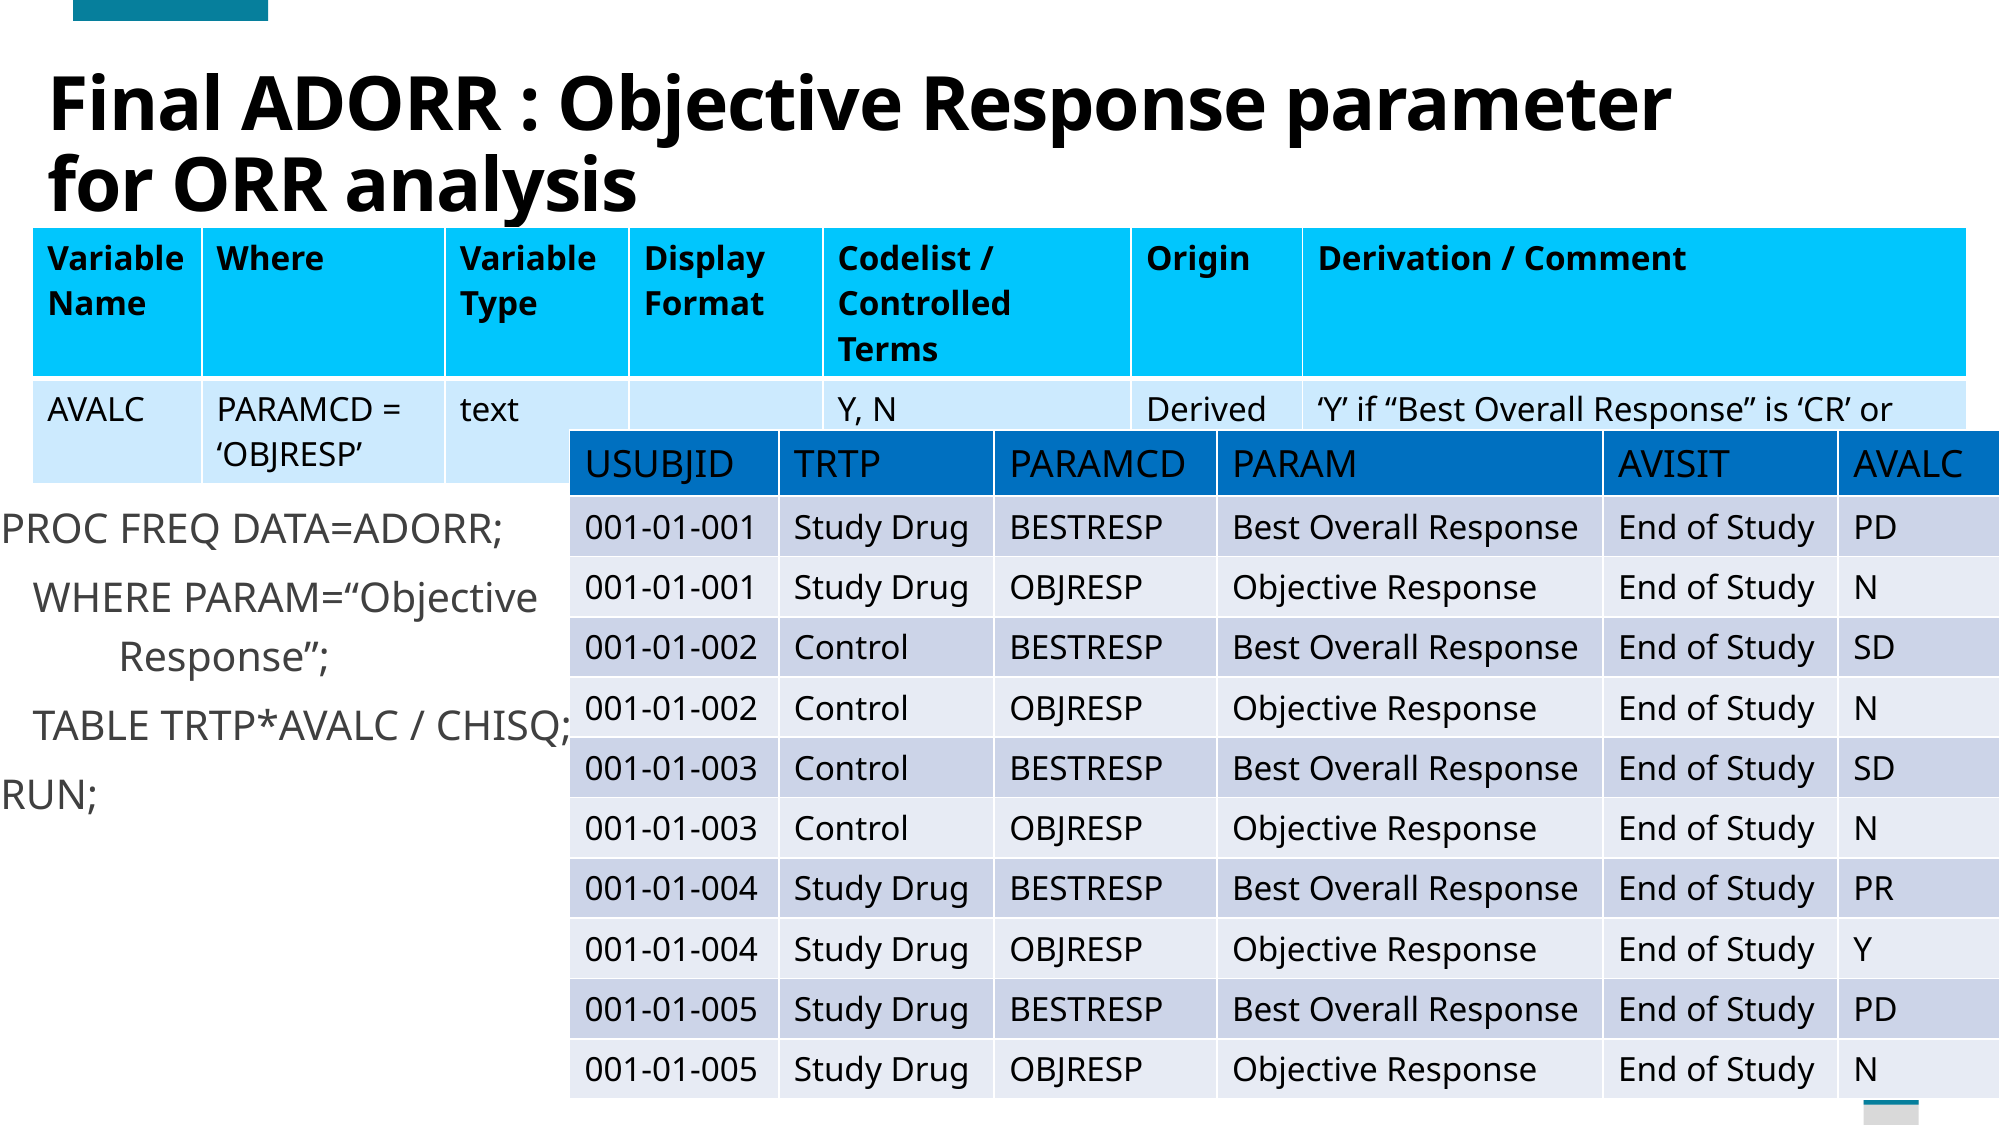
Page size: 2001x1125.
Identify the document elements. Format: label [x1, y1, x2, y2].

list [0, 485, 569, 886]
table_header [630, 228, 822, 376]
table_cell [1218, 798, 1602, 857]
table_cell [780, 738, 993, 797]
table_cell [1604, 618, 1837, 676]
table_cell [1604, 497, 1837, 556]
table_cell [780, 618, 993, 676]
table_cell [995, 1040, 1216, 1098]
table_cell [570, 738, 778, 797]
table_cell [1132, 381, 1302, 429]
table_cell [1604, 859, 1837, 917]
table_cell [1218, 557, 1602, 616]
table_header [570, 431, 778, 495]
table_cell [1839, 678, 1999, 736]
table_cell [1218, 859, 1602, 917]
table_cell [995, 497, 1216, 556]
table_cell [570, 557, 778, 616]
title [32, 32, 1691, 227]
table_header [33, 228, 201, 376]
table_cell [570, 979, 778, 1038]
table_cell [446, 381, 628, 483]
table_cell [995, 738, 1216, 797]
table_cell [995, 557, 1216, 616]
table_cell [780, 919, 993, 978]
table_header [1303, 228, 1966, 376]
table_cell [780, 678, 993, 736]
table_cell [570, 678, 778, 736]
table_cell [995, 678, 1216, 736]
table_cell [780, 798, 993, 857]
table_cell [780, 497, 993, 556]
table_cell [1218, 497, 1602, 556]
table_header [995, 431, 1216, 495]
table_header [203, 228, 444, 376]
table_cell [1218, 979, 1602, 1038]
table_cell [570, 618, 778, 676]
table_cell [570, 497, 778, 556]
table_cell [1218, 1040, 1602, 1098]
table_cell [1303, 381, 1966, 429]
table_cell [1839, 557, 1999, 616]
table_cell [630, 381, 822, 429]
table_cell [1839, 1040, 1999, 1098]
table_header [1839, 431, 1999, 495]
table_cell [1604, 798, 1837, 857]
table_cell [780, 859, 993, 917]
table_cell [1839, 798, 1999, 857]
table_cell [1839, 738, 1999, 797]
table_cell [780, 557, 993, 616]
table_cell [780, 1040, 993, 1098]
table_cell [824, 381, 1130, 429]
table_cell [1218, 618, 1602, 676]
table_header [1132, 228, 1302, 376]
table_header [1604, 431, 1837, 495]
table_cell [780, 979, 993, 1038]
table_cell [1604, 919, 1837, 978]
table_cell [1218, 919, 1602, 978]
table_cell [1218, 678, 1602, 736]
table_cell [995, 798, 1216, 857]
table_cell [1604, 738, 1837, 797]
table_cell [1604, 678, 1837, 736]
table_header [780, 431, 993, 495]
table_cell [995, 618, 1216, 676]
table_cell [1839, 618, 1999, 676]
table_cell [570, 1040, 778, 1098]
table_cell [570, 919, 778, 978]
table_cell [1604, 557, 1837, 616]
table_header [446, 228, 628, 376]
table_header [1218, 431, 1602, 495]
table_cell [203, 381, 444, 483]
table_cell [995, 979, 1216, 1038]
table_cell [570, 859, 778, 917]
table_cell [1839, 979, 1999, 1038]
table_cell [1604, 1040, 1837, 1098]
table_cell [33, 381, 201, 483]
table_cell [1839, 919, 1999, 978]
table_header [824, 228, 1130, 376]
table_cell [570, 798, 778, 857]
table_cell [995, 859, 1216, 917]
table_cell [995, 919, 1216, 978]
table_cell [1604, 979, 1837, 1038]
table_cell [1839, 859, 1999, 917]
table_cell [1218, 738, 1602, 797]
table_cell [1839, 497, 1999, 556]
